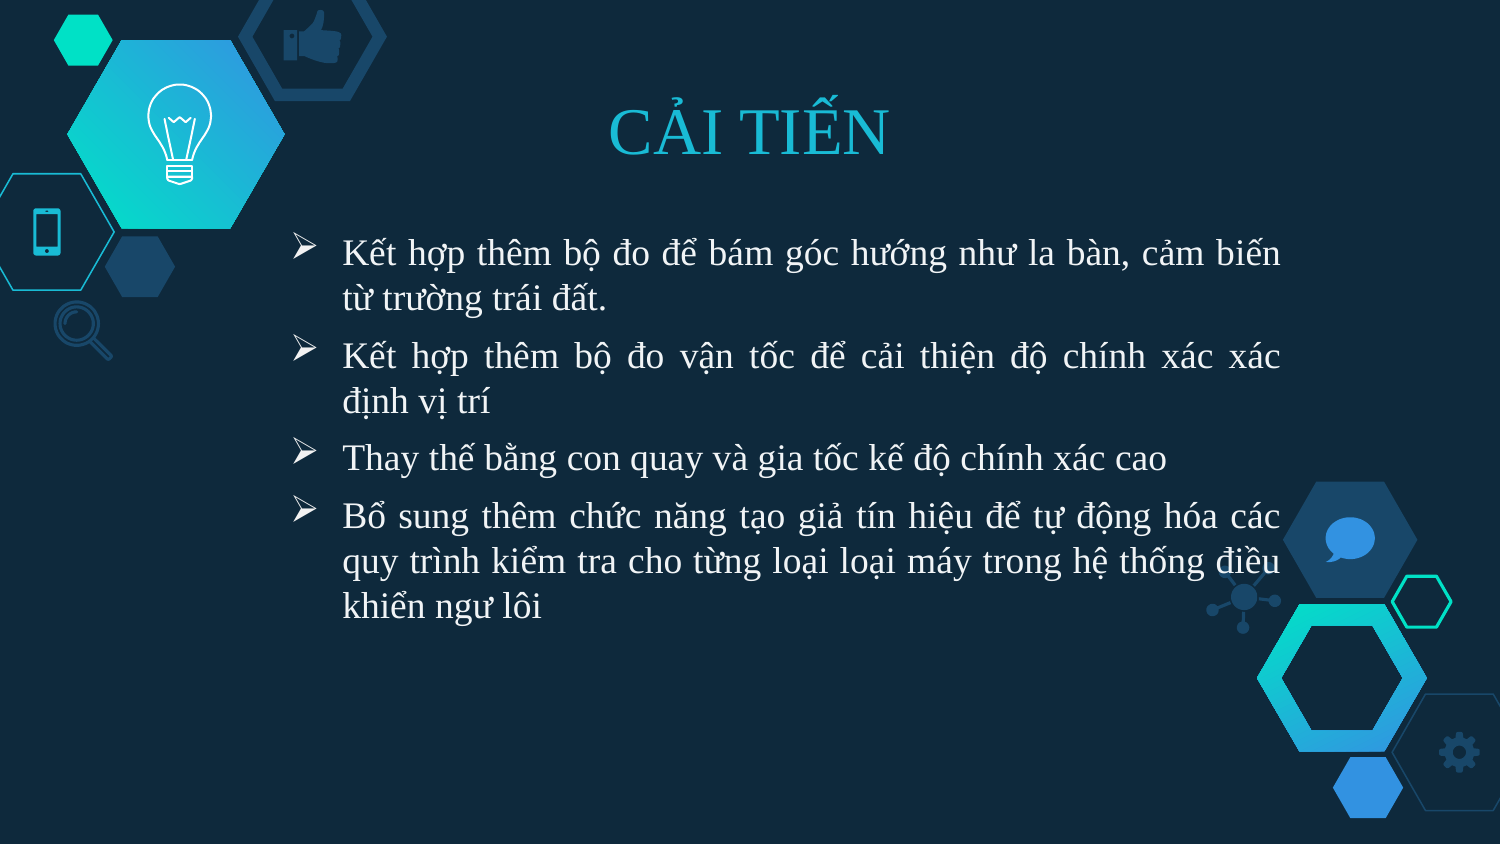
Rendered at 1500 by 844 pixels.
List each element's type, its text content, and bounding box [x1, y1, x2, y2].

list Kết hợp thêm bộ đo để bám góc hướng như la bàn, cảm biến từ trường trái đất. Kết hợp thêm bộ đo vận tốc để cải thiện độ chính xác xác định vị trí Thay thế bằng con quay và gia tốc kế độ chính xác cao Bổ sung thêm chức năng tạo giả tín hiệu để tự động hóa các quy trình kiểm tra cho từng loại loại máy trong hệ thống điều khiển ngư lôi [252, 213, 1298, 742]
title CẢI TIẾN [0, 81, 1500, 183]
